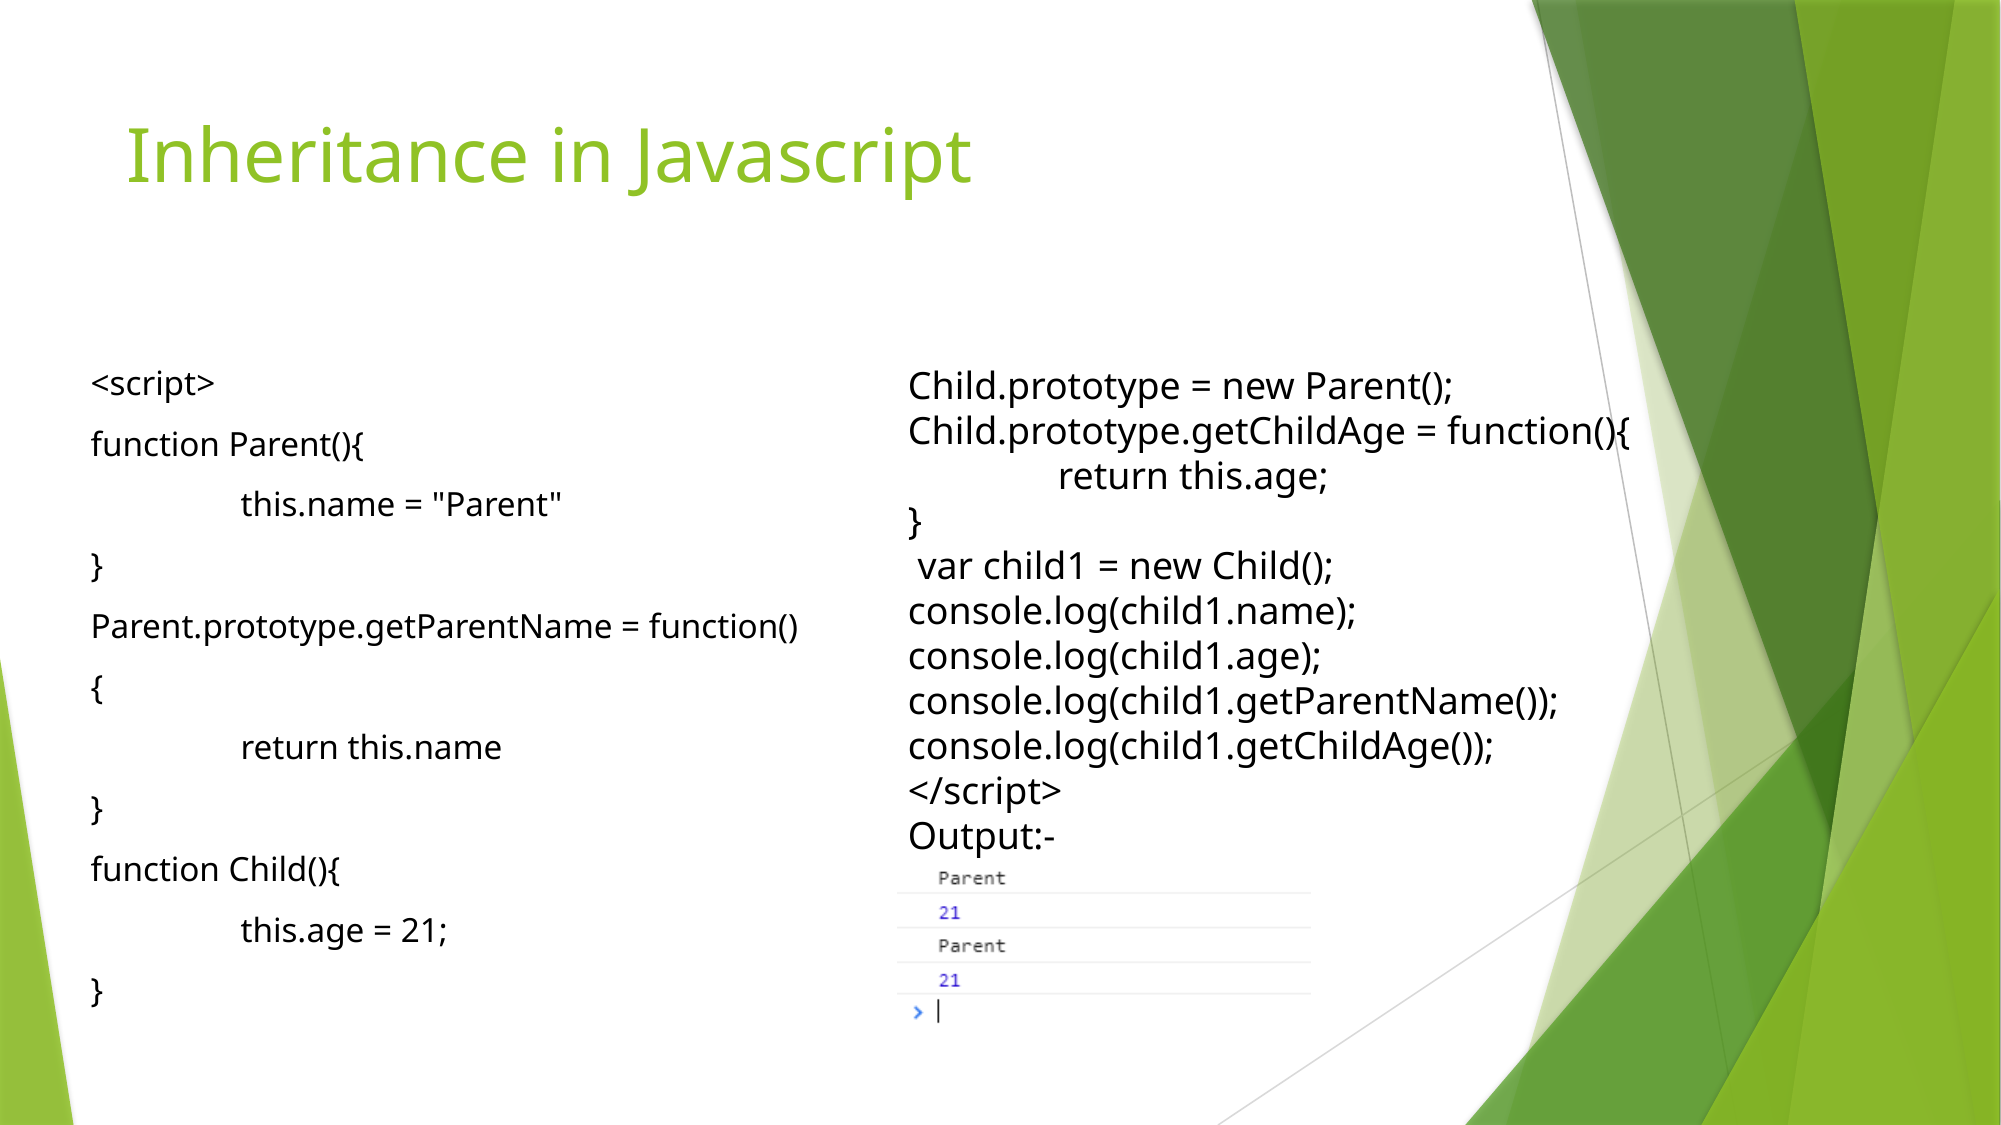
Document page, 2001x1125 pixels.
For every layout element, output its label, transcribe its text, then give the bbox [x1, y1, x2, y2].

text_box Child.prototype = new Parent(); Child.prototype.getChildAge = function(){ return this.age; } var child1 = new Child(); console.log(child1.name); console.log(child1.age); console.log(child1.getParentName()); console.log(child1.getChildAge()); </script> Output:- [893, 354, 1683, 865]
title Inheritance in Javascript [111, 99, 1522, 317]
picture [897, 861, 1311, 1042]
list <script> function Parent(){ this.name = "Parent" } Parent.prototype.getParentName = function() { return this.name } function Child(){ this.age = 21; } [75, 354, 893, 977]
